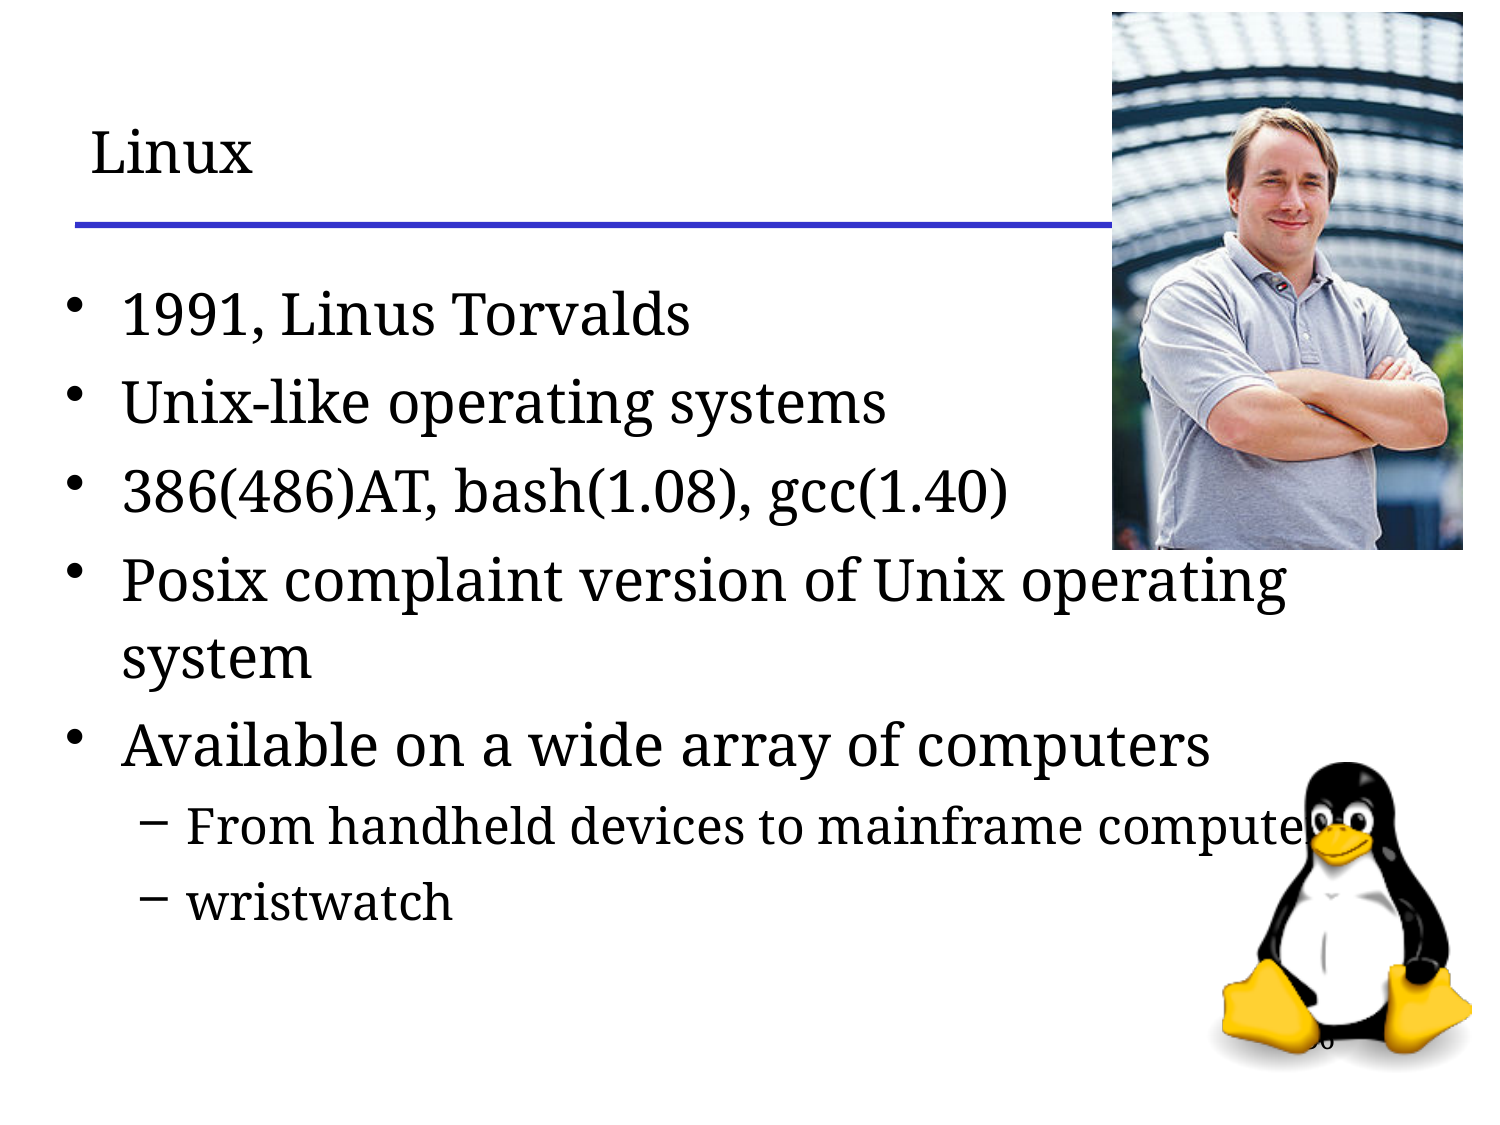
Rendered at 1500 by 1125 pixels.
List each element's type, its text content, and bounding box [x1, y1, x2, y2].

list 1991, Linus Torvalds Unix-like operating systems 386(486)AT, bash(1.08), gcc(1.40) Posix complaint version of Unix operating system Available on a wide array of computers From handheld devices to mainframe computers wristwatch [50, 262, 1450, 988]
picture [1112, 12, 1463, 550]
title Linux [75, 75, 1107, 225]
slide_number 36 [1137, 1012, 1351, 1088]
picture [1205, 762, 1473, 1076]
